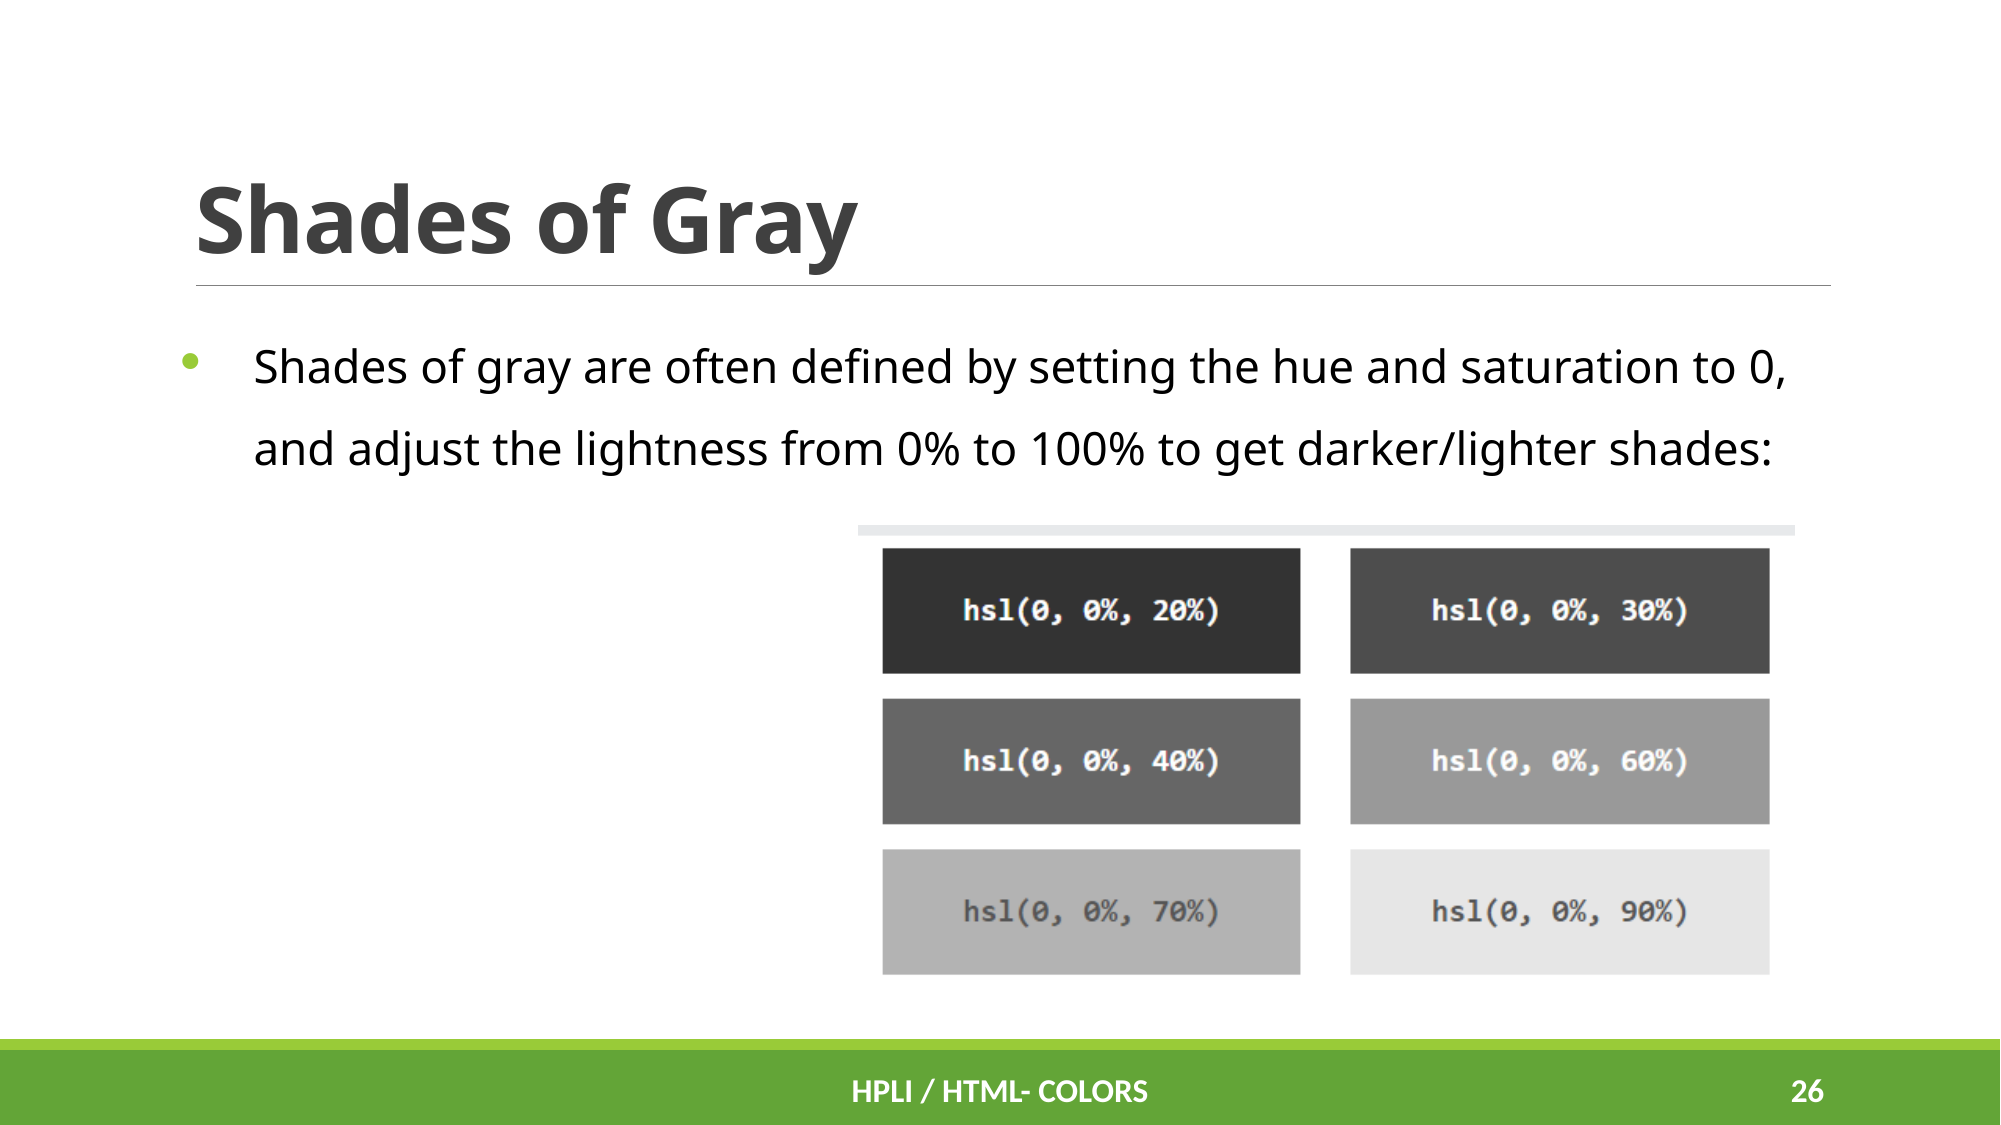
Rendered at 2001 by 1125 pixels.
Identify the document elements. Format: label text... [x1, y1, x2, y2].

slide_number 25 [1624, 1059, 1840, 1120]
list Shades of gray are often defined by setting the hue and saturation to 0, and adjust the lightness from 0% to 100% to get darker/lighter shades: [180, 302, 1830, 963]
footer HPLI / HTML- Colors [604, 1059, 1396, 1120]
picture [858, 525, 1796, 986]
title Shades of Gray [180, 42, 1830, 281]
